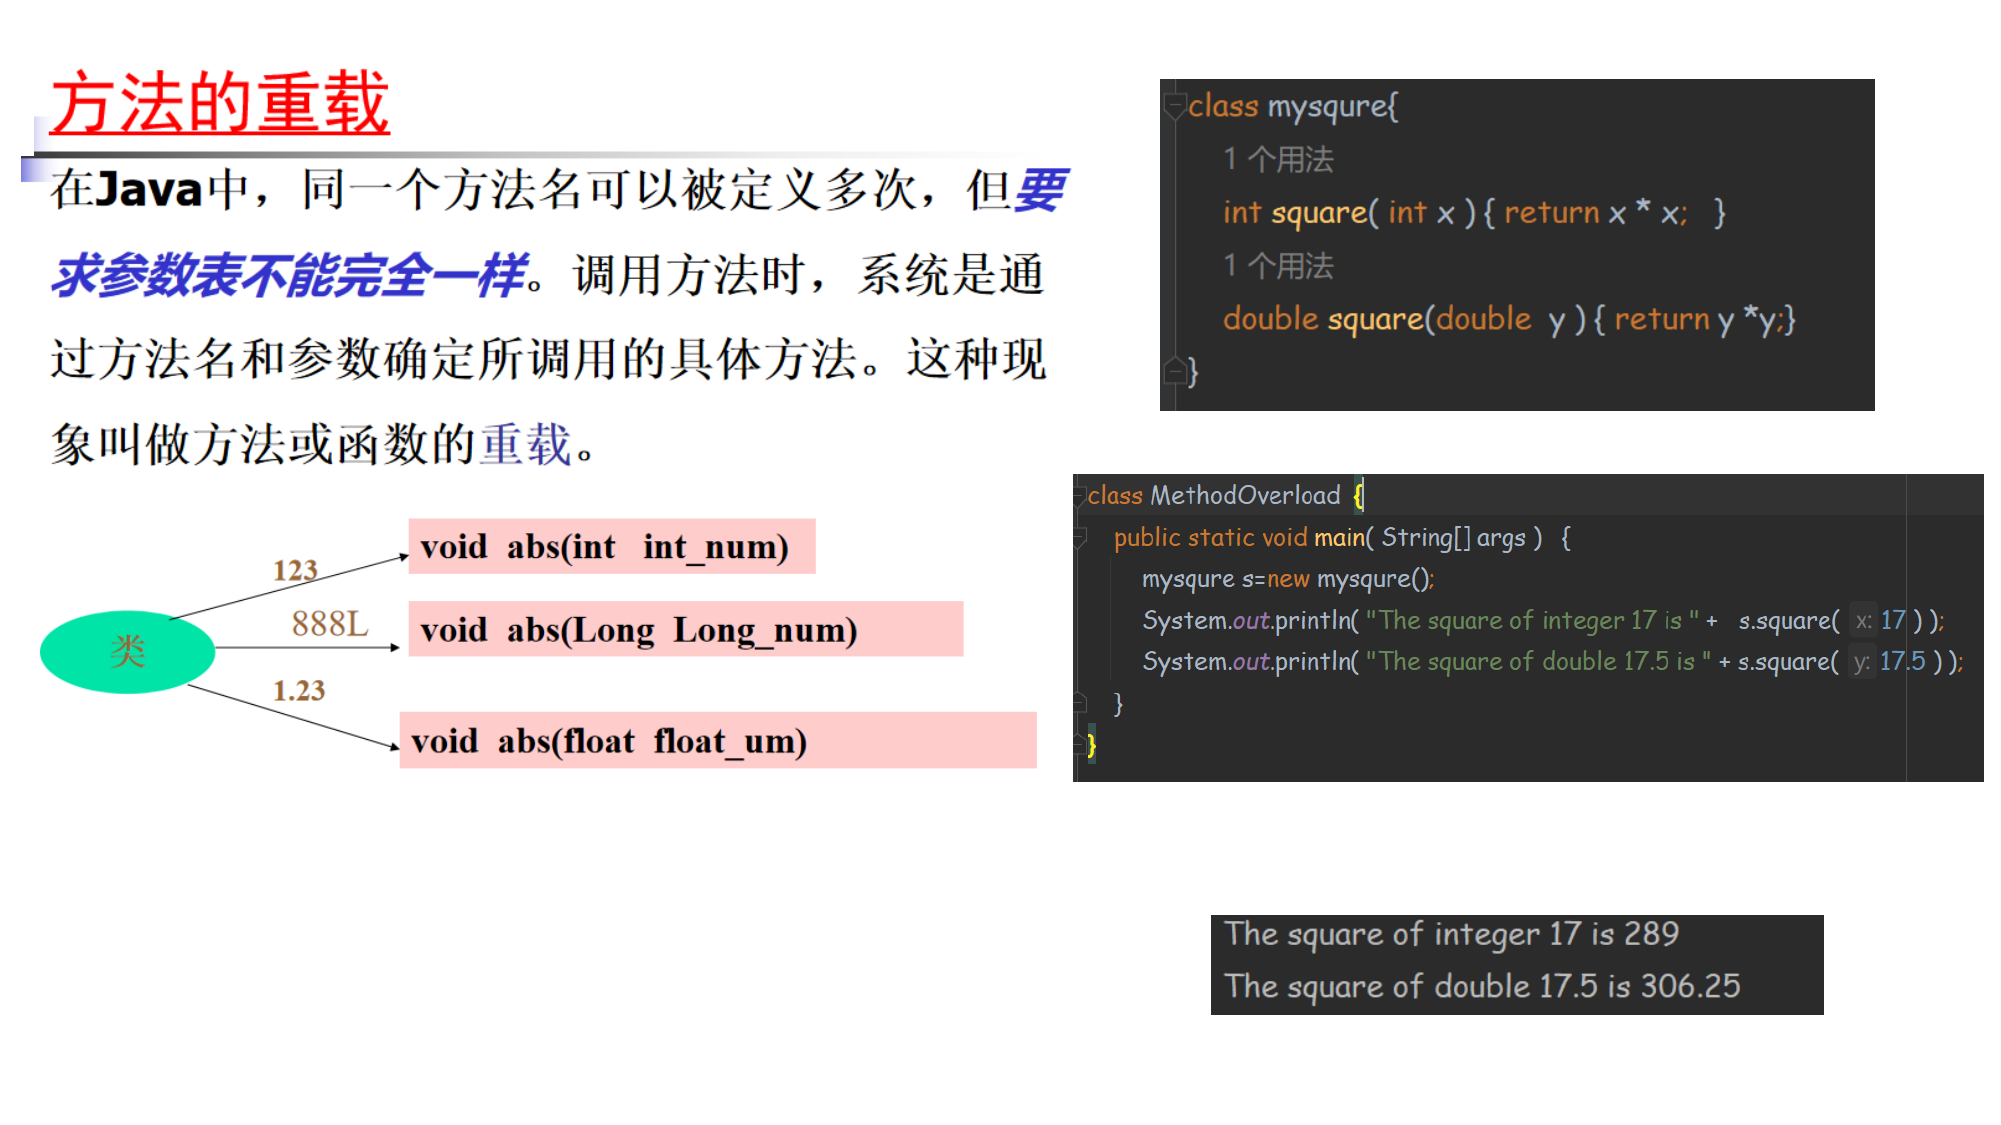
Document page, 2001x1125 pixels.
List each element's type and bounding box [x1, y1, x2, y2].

picture [1160, 79, 1875, 411]
picture [21, 29, 1984, 782]
picture [1211, 915, 1824, 1016]
